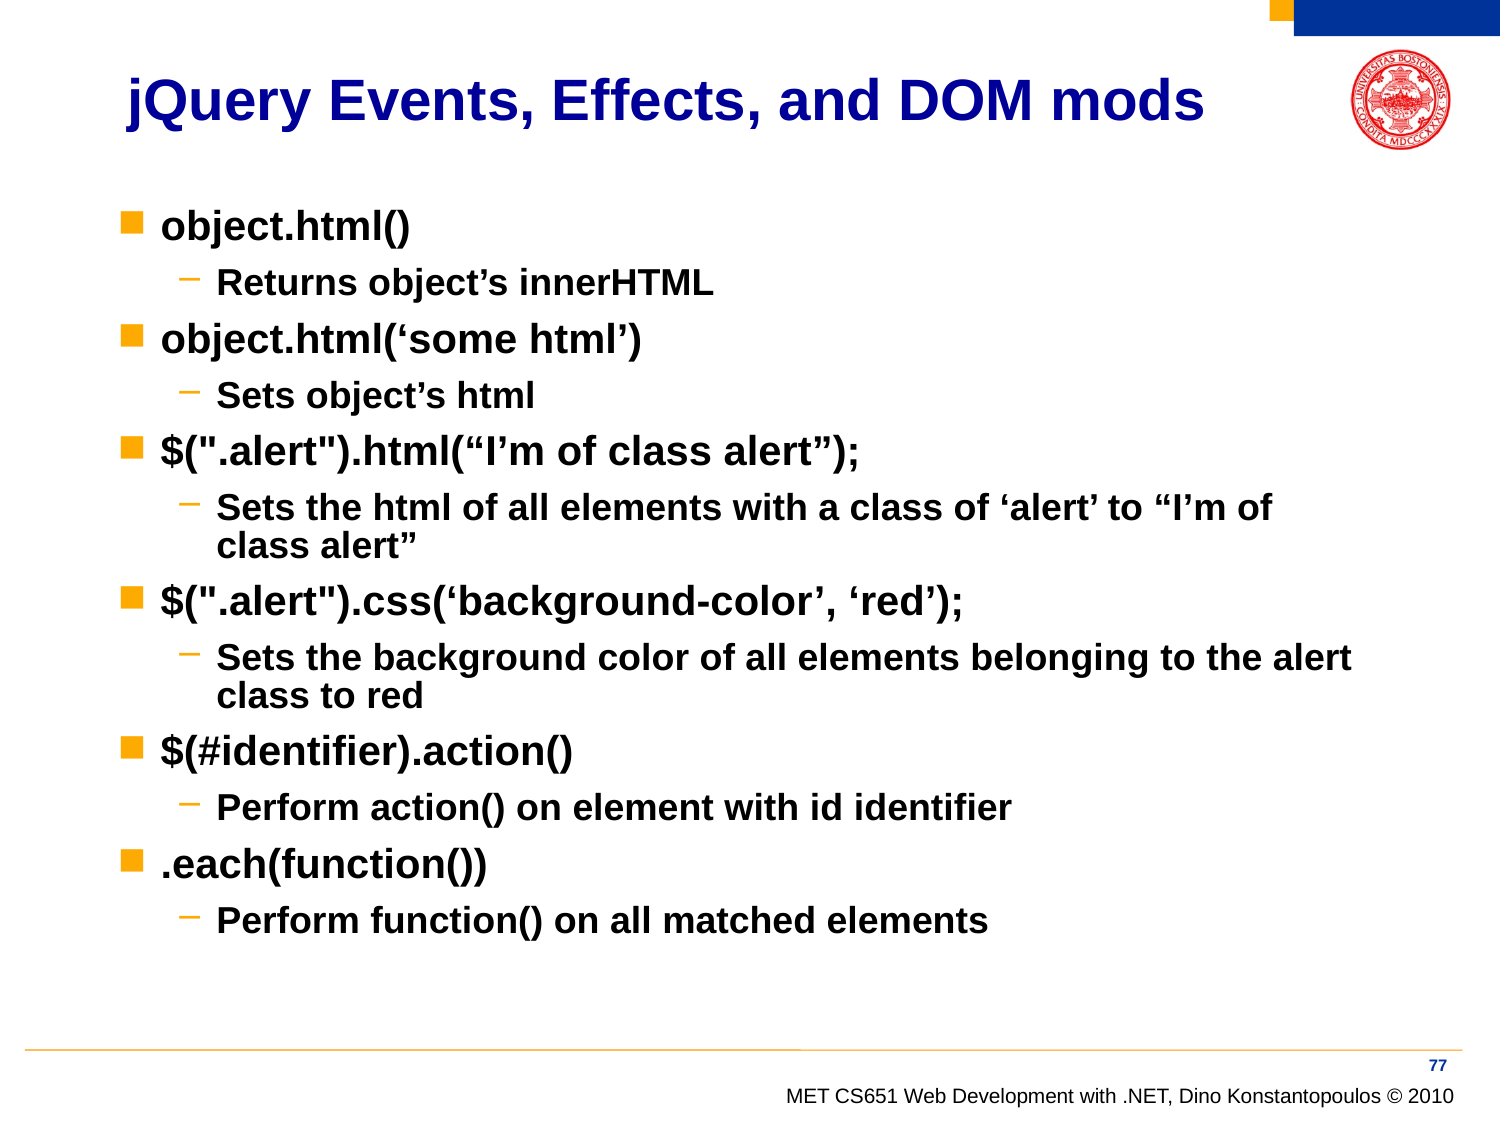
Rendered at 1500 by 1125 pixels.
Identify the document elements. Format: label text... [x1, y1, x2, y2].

picture [1350, 49, 1451, 150]
title jQuery Events, Effects, and DOM mods [112, 62, 1288, 151]
slide_number 77 [1374, 1049, 1463, 1076]
list object.html() Returns object’s innerHTML object.html(‘some html’) Sets object’s html $(".alert").html(“I’m of class alert”); Sets the html of all elements with a class of ‘alert’ to “I’m of class alert” $(".alert").css(‘background-color’, ‘red’); Sets the background color of all elements belonging to the alert class to red $(#identifier).action() Perform action() on element with id identifier .each(function()) Perform function() on all matched elements [108, 199, 1371, 990]
